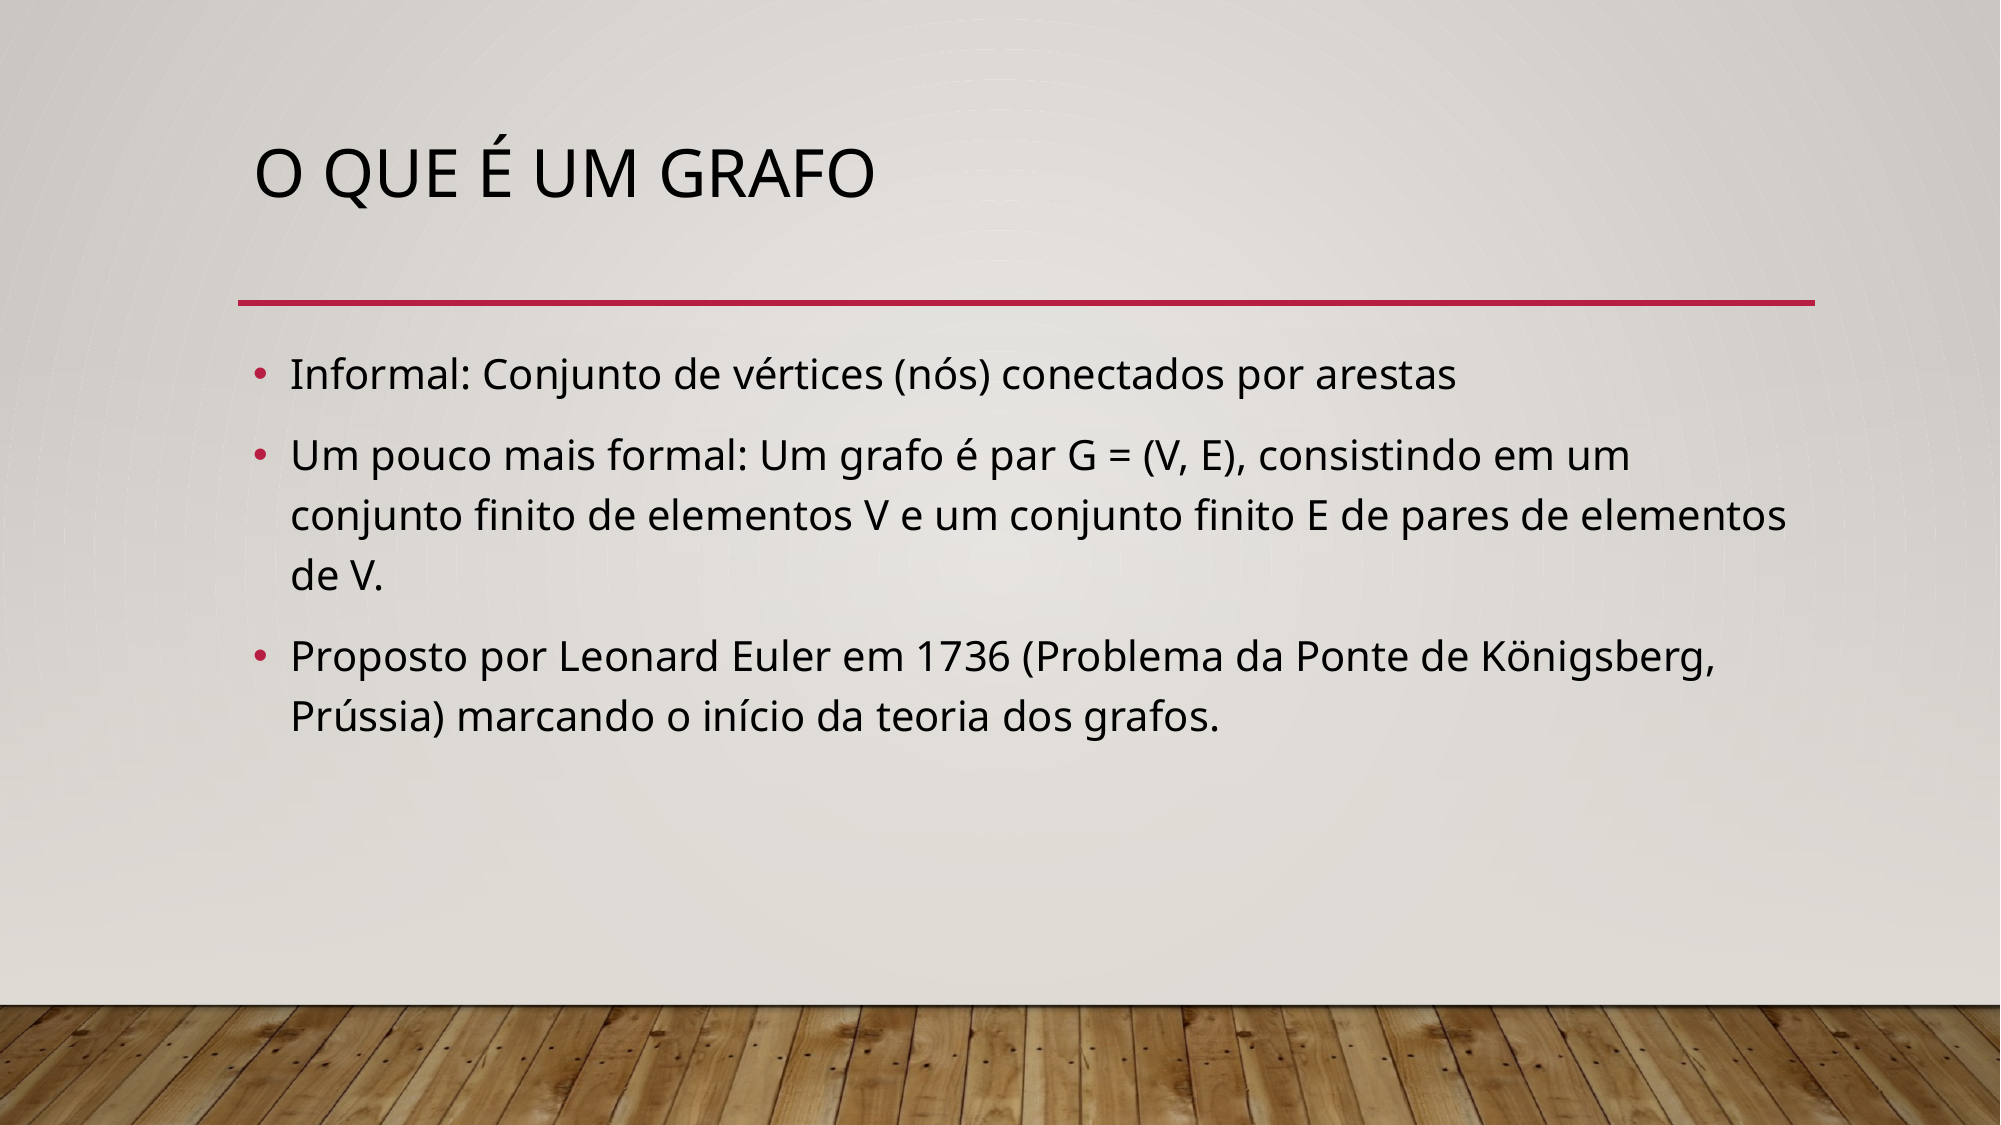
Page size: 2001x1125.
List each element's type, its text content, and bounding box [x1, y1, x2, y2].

title O que é um grafo [238, 131, 1814, 305]
list Informal: Conjunto de vértices (nós) conectados por arestas Um pouco mais formal: Um grafo é par G = (V, E), consistindo em um conjunto finito de elementos V e um conjunto finito E de pares de elementos de V. Proposto por Leonard Euler em 1736 (Problema da Ponte de Königsberg, Prússia) marcando o início da teoria dos grafos. [238, 330, 1814, 897]
picture [0, 1005, 2000, 1125]
